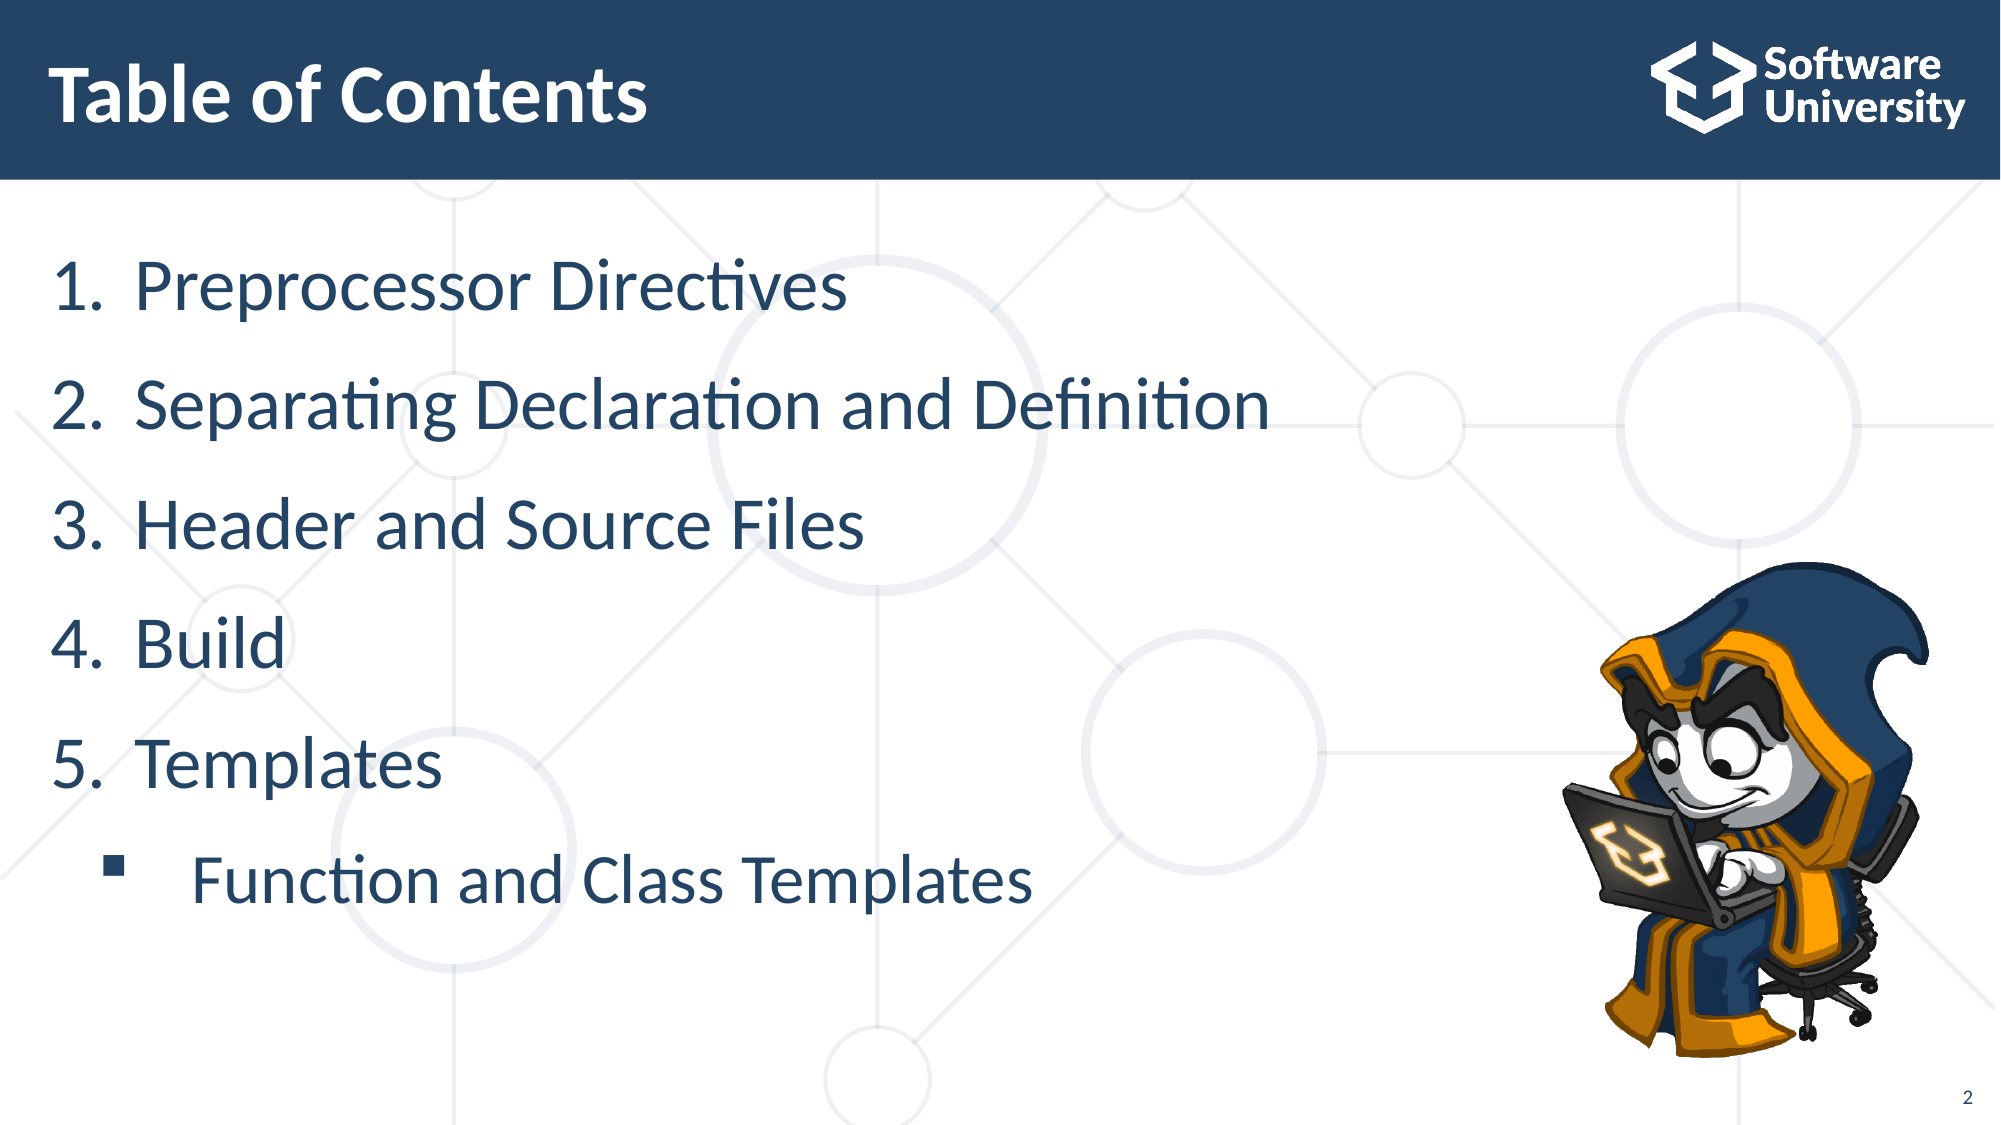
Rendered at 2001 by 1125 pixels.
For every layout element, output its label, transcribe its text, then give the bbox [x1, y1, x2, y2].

picture [1651, 41, 1966, 134]
list Preprocessor Directives Separating Declaration and Definition Header and Source Files Build Templates Function and Class Templates [32, 224, 1517, 1080]
title Table of Contents [31, 16, 1625, 162]
text_box 2 [1927, 1067, 1989, 1117]
picture [1561, 559, 1931, 1059]
